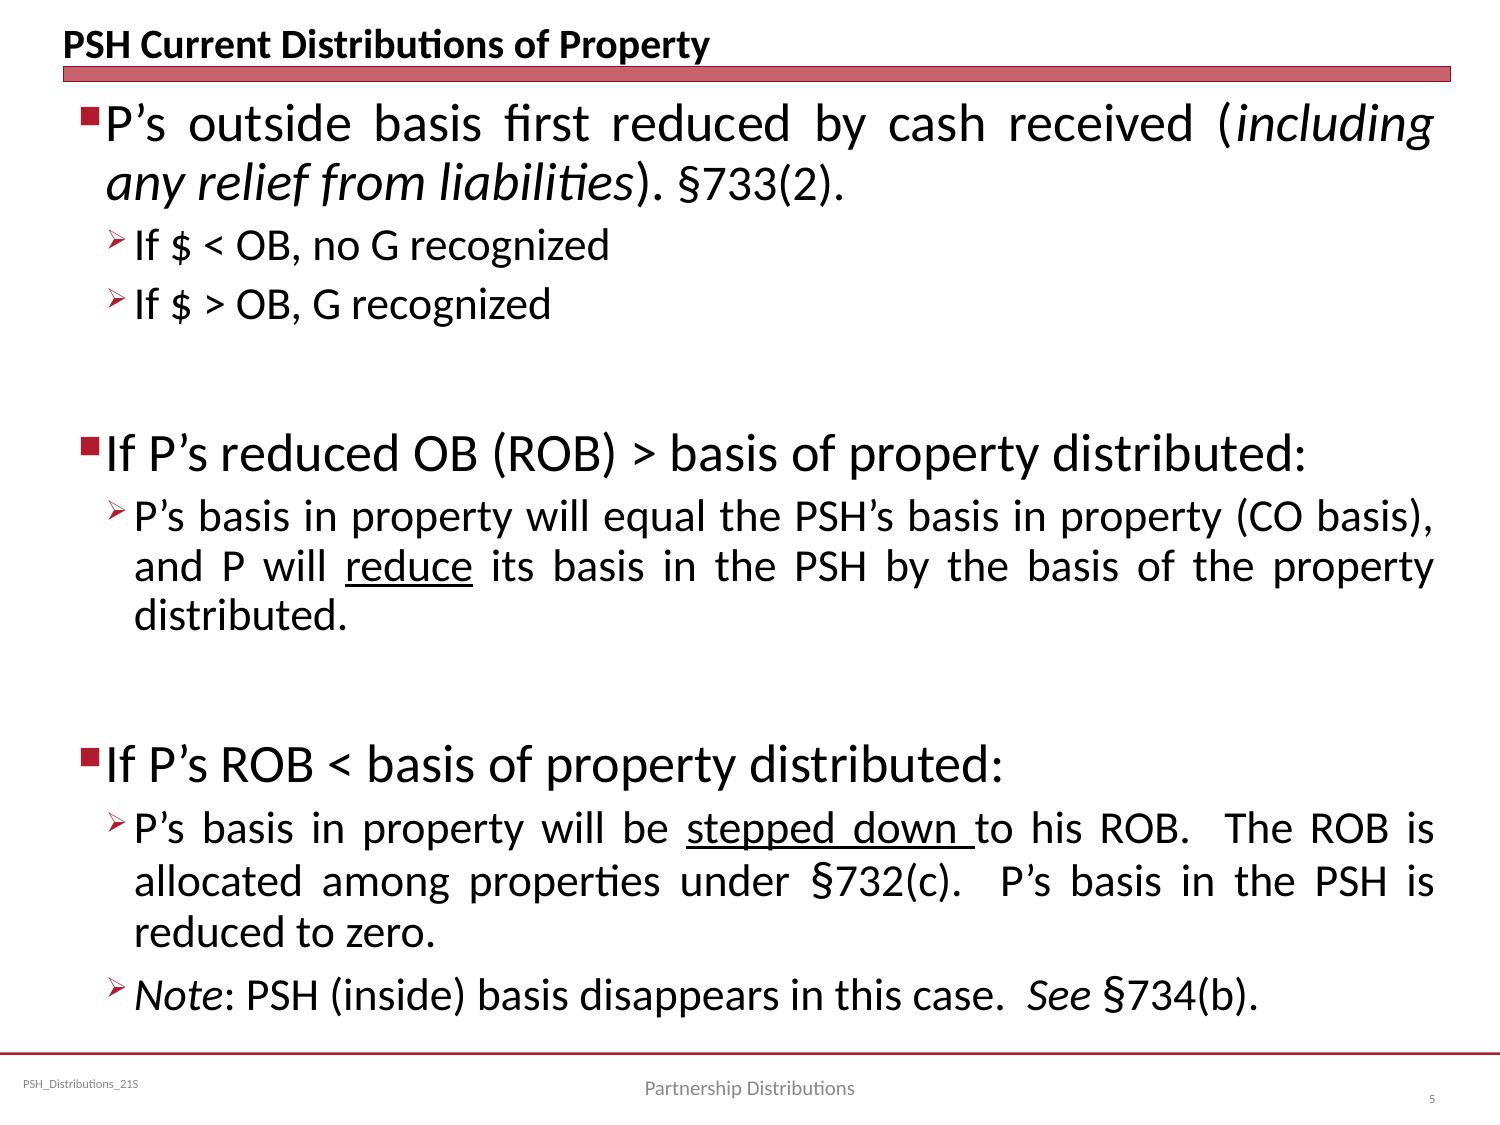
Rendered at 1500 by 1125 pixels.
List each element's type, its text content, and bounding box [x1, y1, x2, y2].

footer Partnership Distributions [512, 1056, 988, 1117]
list P’s outside basis first reduced by cash received (including any relief from liabilities). §733(2). If $ < OB, no G recognized If $ > OB, G recognized If P’s reduced OB (ROB) > basis of property distributed: P’s basis in property will equal the PSH’s basis in property (CO basis), and P will reduce its basis in the PSH by the basis of the property distributed. If P’s ROB < basis of property distributed: P’s basis in property will be stepped down to his ROB. The ROB is allocated among properties under §732(c). P’s basis in the PSH is reduced to zero. Note: PSH (inside) basis disappears in this case. See §734(b). [63, 87, 1451, 1041]
slide_number 5 [1375, 1061, 1451, 1122]
title PSH Current Distributions of Property [62, 6, 1451, 67]
